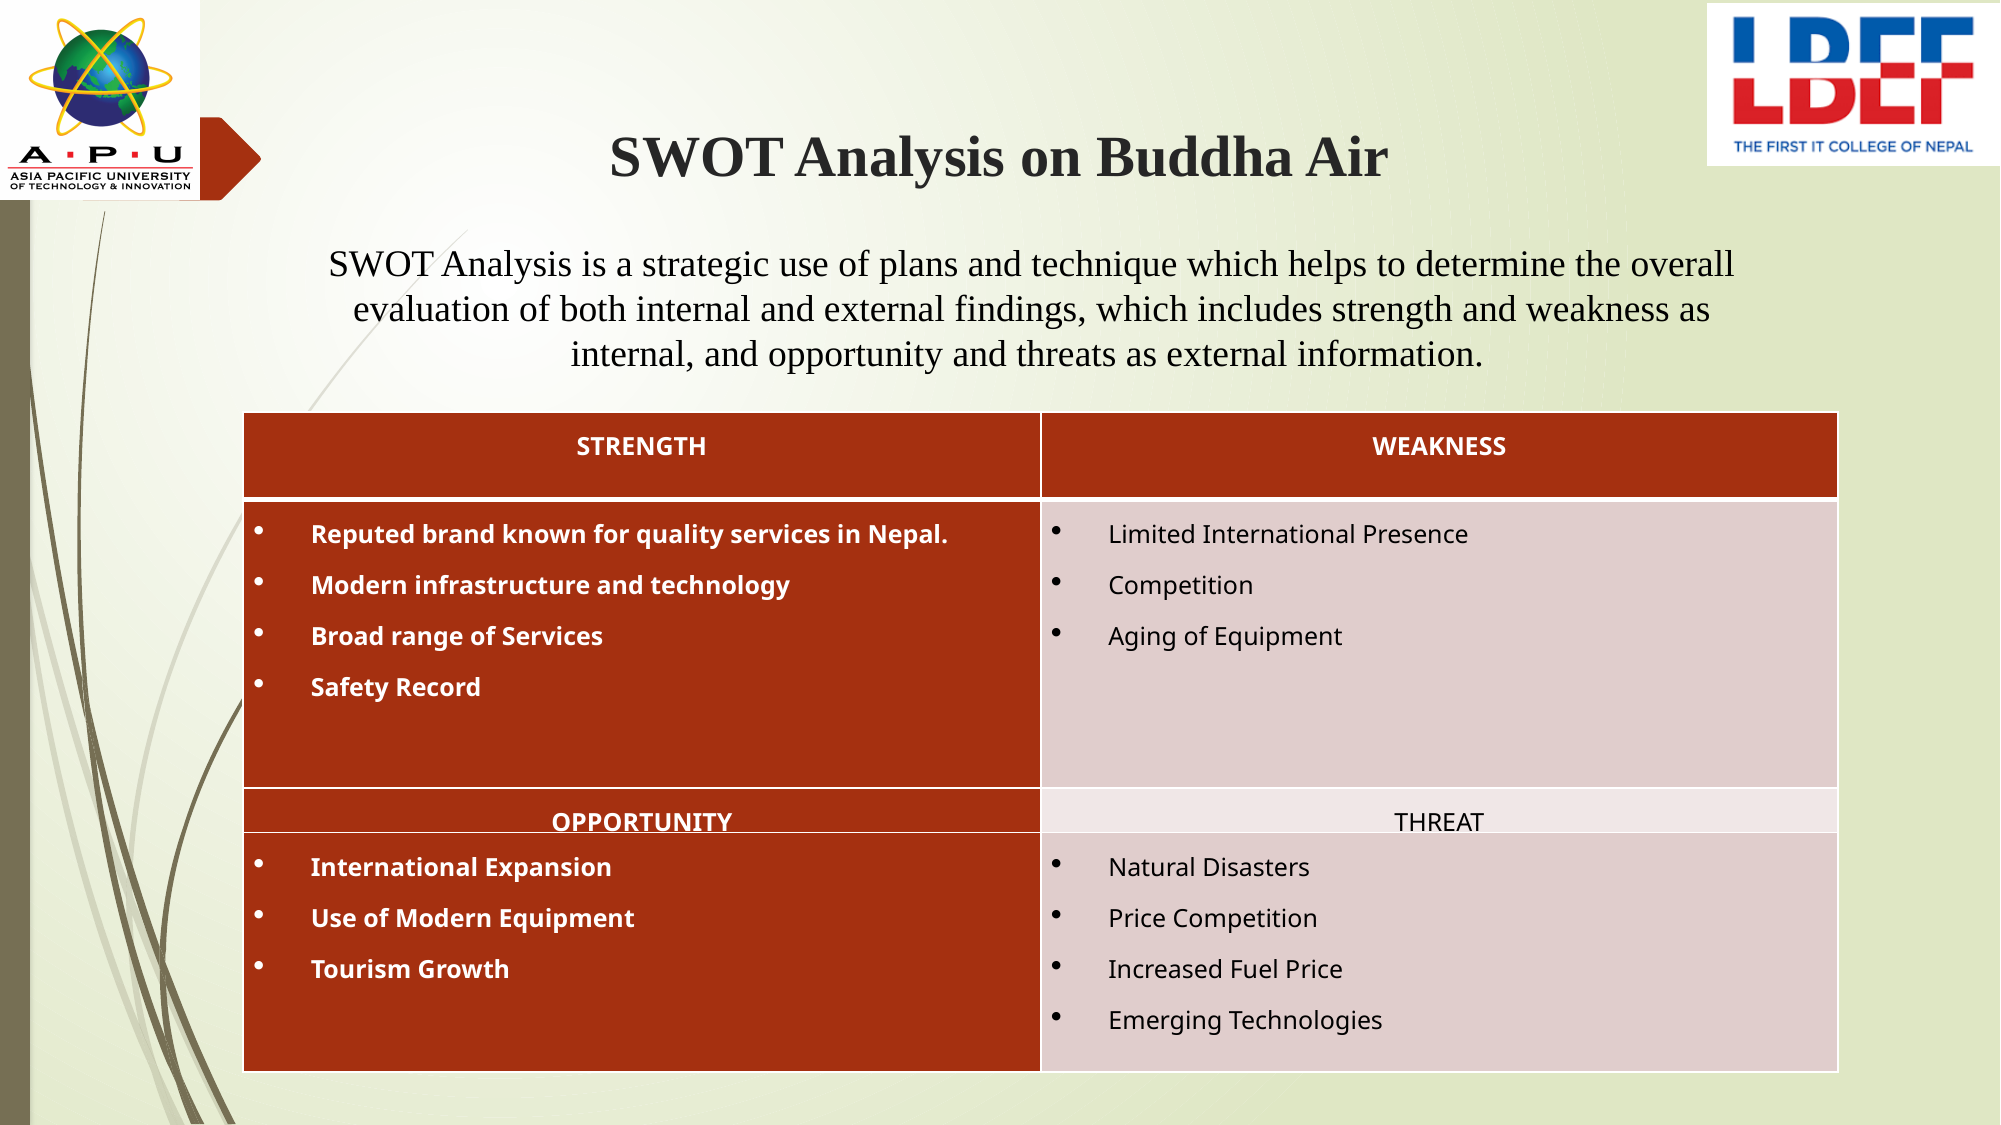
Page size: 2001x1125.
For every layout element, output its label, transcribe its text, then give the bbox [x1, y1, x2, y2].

table_cell OPPORTUNITY [244, 789, 1040, 832]
table_cell Natural Disasters Price Competition Increased Fuel Price Emerging Technologies [1042, 833, 1837, 1071]
table_cell Reputed brand known for quality services in Nepal. Modern infrastructure and technology Broad range of Services Safety Record [244, 502, 1040, 787]
table_header WEAKNESS [1042, 413, 1837, 497]
picture [1707, 2, 2000, 167]
table_cell International Expansion Use of Modern Equipment Tourism Growth [244, 833, 1040, 1071]
table_cell THREAT [1042, 789, 1837, 832]
picture [0, 0, 201, 201]
table_header STRENGTH [244, 413, 1040, 497]
title SWOT Analysis on Buddha Air [556, 133, 1444, 203]
text_box SWOT Analysis is a strategic use of plans and technique which helps to determine the overall evaluation of both internal and external findings, which includes strength and weakness as internal, and opportunity and threats as external information. [284, 231, 1781, 382]
table_cell Limited International Presence Competition Aging of Equipment [1042, 502, 1837, 787]
